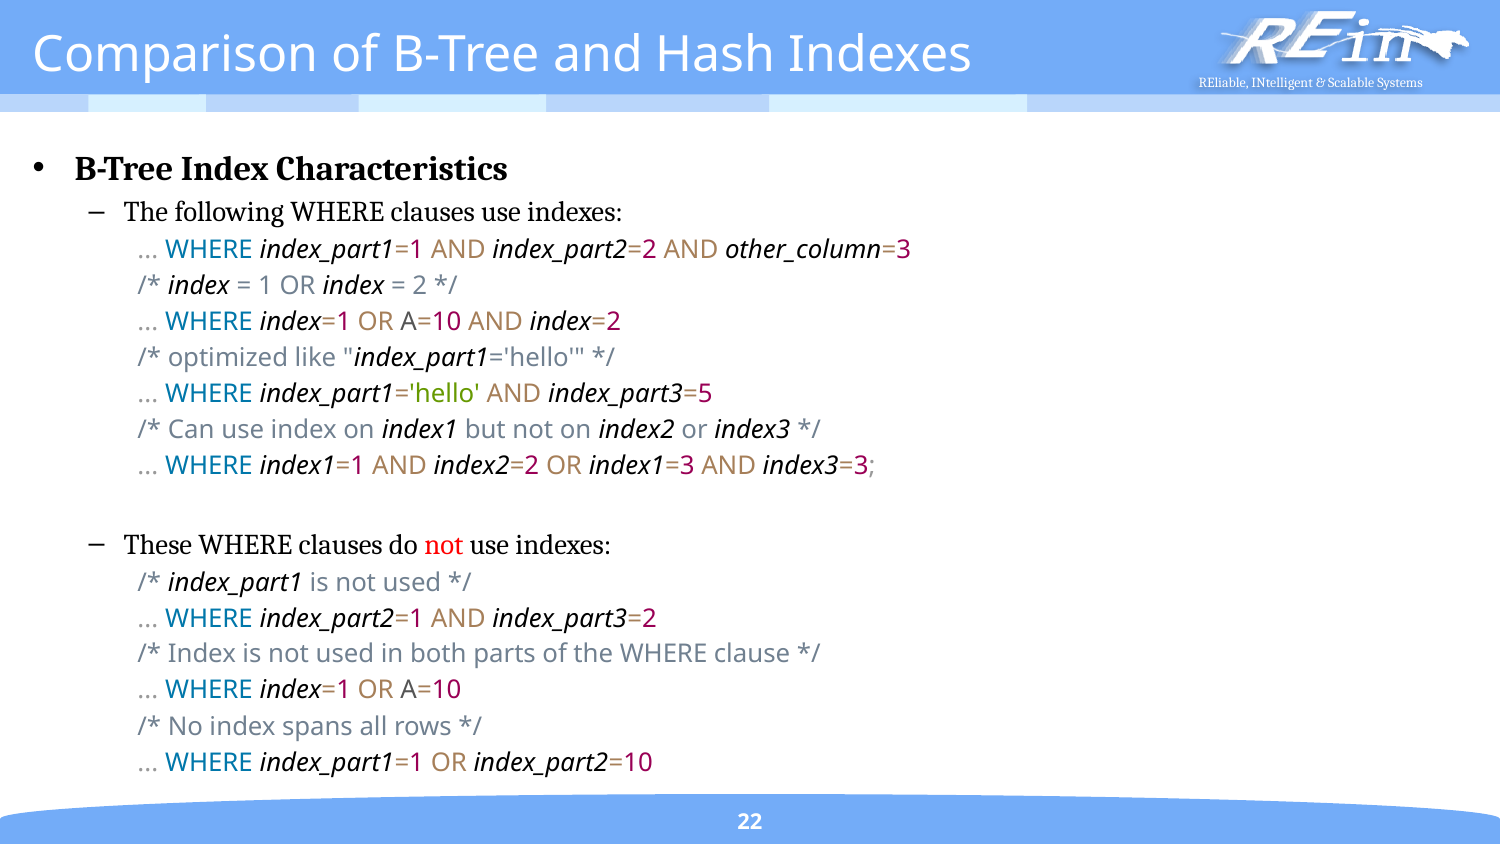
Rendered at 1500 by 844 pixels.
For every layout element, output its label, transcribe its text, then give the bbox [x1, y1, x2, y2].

title Comparison of B-Tree and Hash Indexes [17, 17, 1114, 86]
text_box [468, 365, 1032, 415]
slide_number 22 [667, 802, 833, 842]
list B-Tree Index Characteristics The following WHERE clauses use indexes: ... WHERE index_part1=1 AND index_part2=2 AND other_column=3 /* index = 1 OR index = 2 */ ... WHERE index=1 OR A=10 AND index=2 /* optimized like "index_part1='hello'" */ ... WHERE index_part1='hello' AND index_part3=5 /* Can use index on index1 but not on index2 or index3 */ ... WHERE index1=1 AND index2=2 OR index1=3 AND index3=3; These WHERE clauses do not use indexes: /* index_part1 is not used */ ... WHERE index_part2=1 AND index_part3=2 /* Index is not used in both parts of the WHERE clause */ ... WHERE index=1 OR A=10 /* No index spans all rows */ ... WHERE index_part1=1 OR index_part2=10 [17, 138, 1459, 786]
